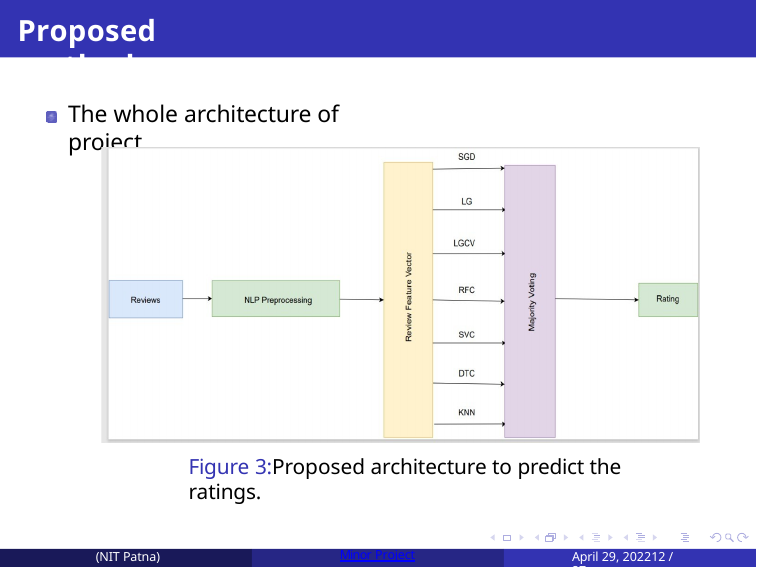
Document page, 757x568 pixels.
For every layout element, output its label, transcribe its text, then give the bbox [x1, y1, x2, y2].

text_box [0, 548, 757, 568]
text_box The whole architecture of project [66, 97, 387, 155]
text_box Proposed method [15, 9, 263, 83]
text_box [46, 111, 57, 123]
text_box [101, 147, 700, 443]
text_box Figure 3:Proposed architecture to predict the ratings. [186, 451, 654, 504]
